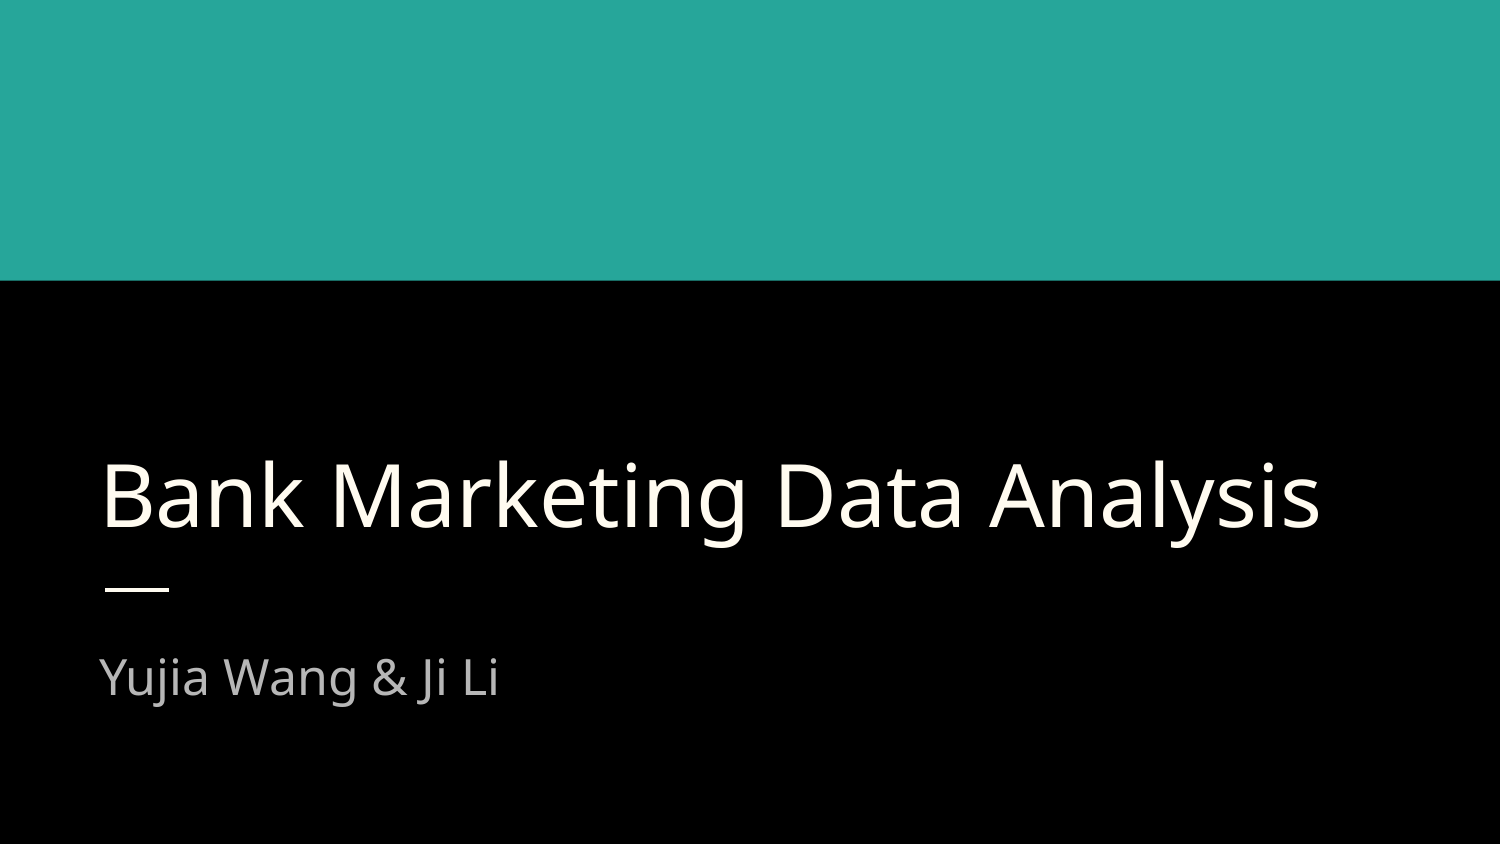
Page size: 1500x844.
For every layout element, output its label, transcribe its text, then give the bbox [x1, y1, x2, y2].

subtitle Yujia Wang & Ji Li [84, 630, 1416, 760]
title Bank Marketing Data Analysis [84, 310, 1416, 561]
